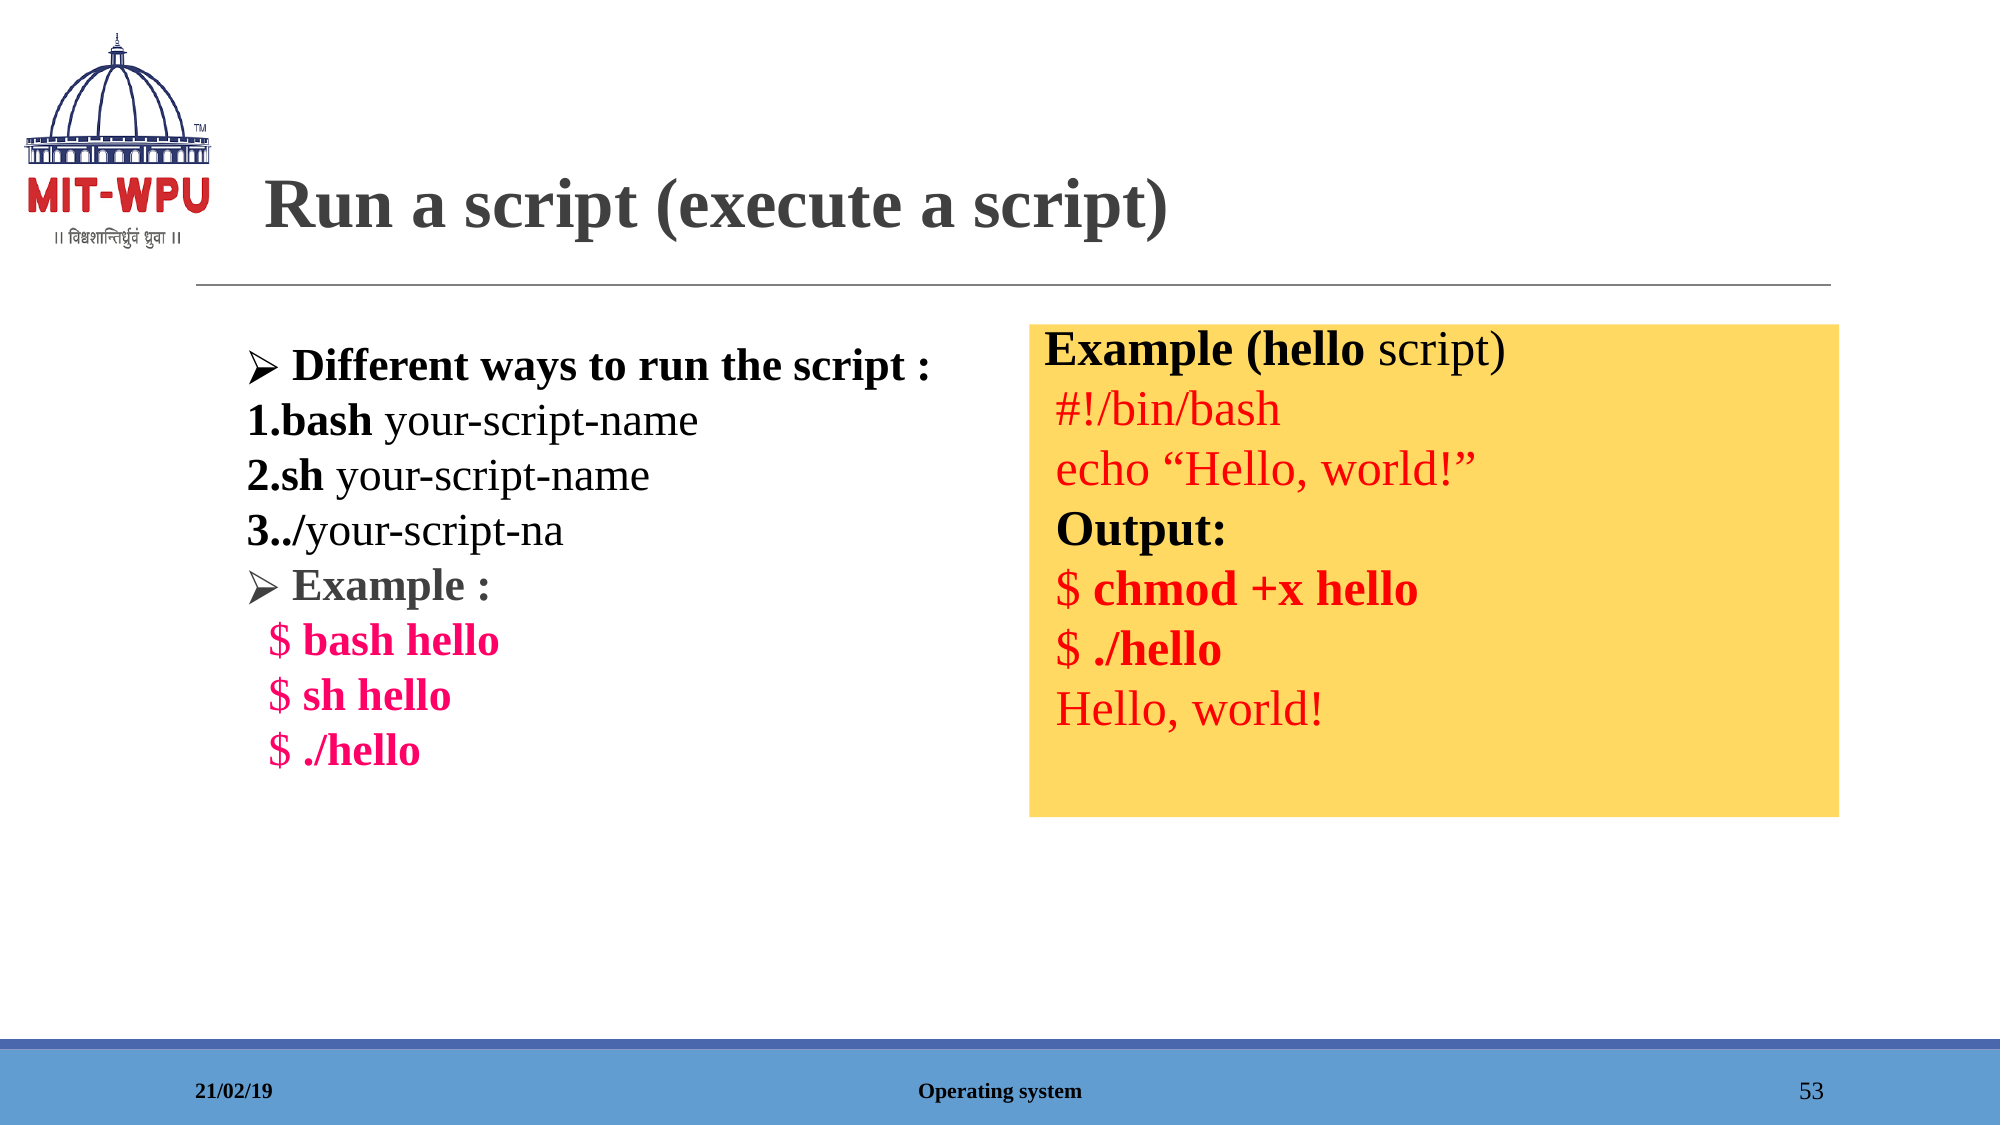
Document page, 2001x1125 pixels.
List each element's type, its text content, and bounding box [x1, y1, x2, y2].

text_box 21/02/19 [179, 1059, 586, 1120]
text_box Different ways to run the script : bash your-script-name sh your-script-name ./your-script-na Example : $ bash hello $ sh hello $ ./hello [246, 327, 1129, 1017]
text_box Operating system [604, 1059, 1396, 1120]
text_box 53 [1624, 1059, 1840, 1120]
text_box Example (hello script) #!/bin/bash echo “Hello, world!” Output: $ chmod +x hello $ ./hello Hello, world! [1029, 324, 1840, 818]
picture [23, 33, 233, 250]
text_box Run a script (execute a script) [249, 127, 1900, 250]
